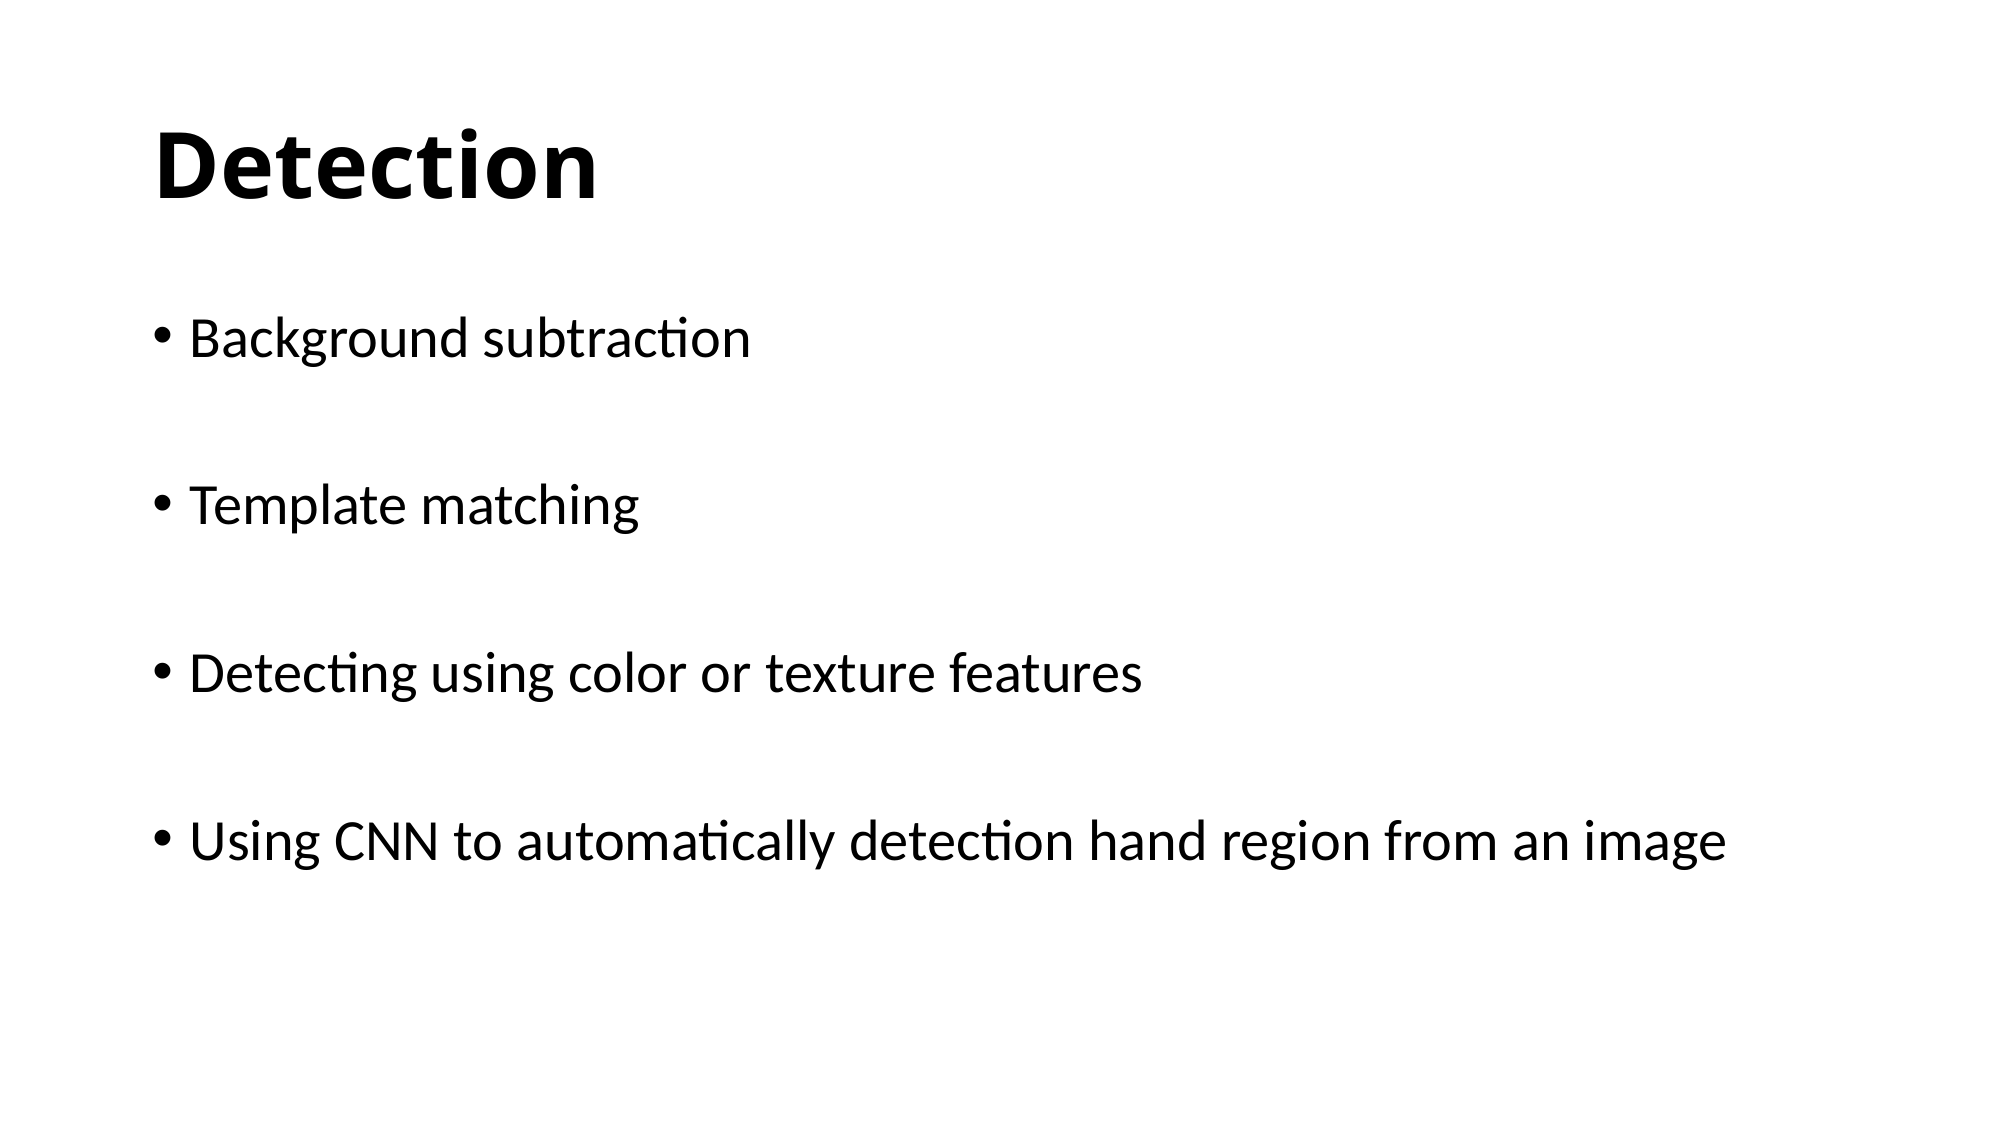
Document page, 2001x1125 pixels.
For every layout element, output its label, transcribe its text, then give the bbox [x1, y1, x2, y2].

list Background subtraction Template matching Detecting using color or texture features Using CNN to automatically detection hand region from an image [137, 299, 1863, 1014]
title Detection [137, 59, 1863, 278]
